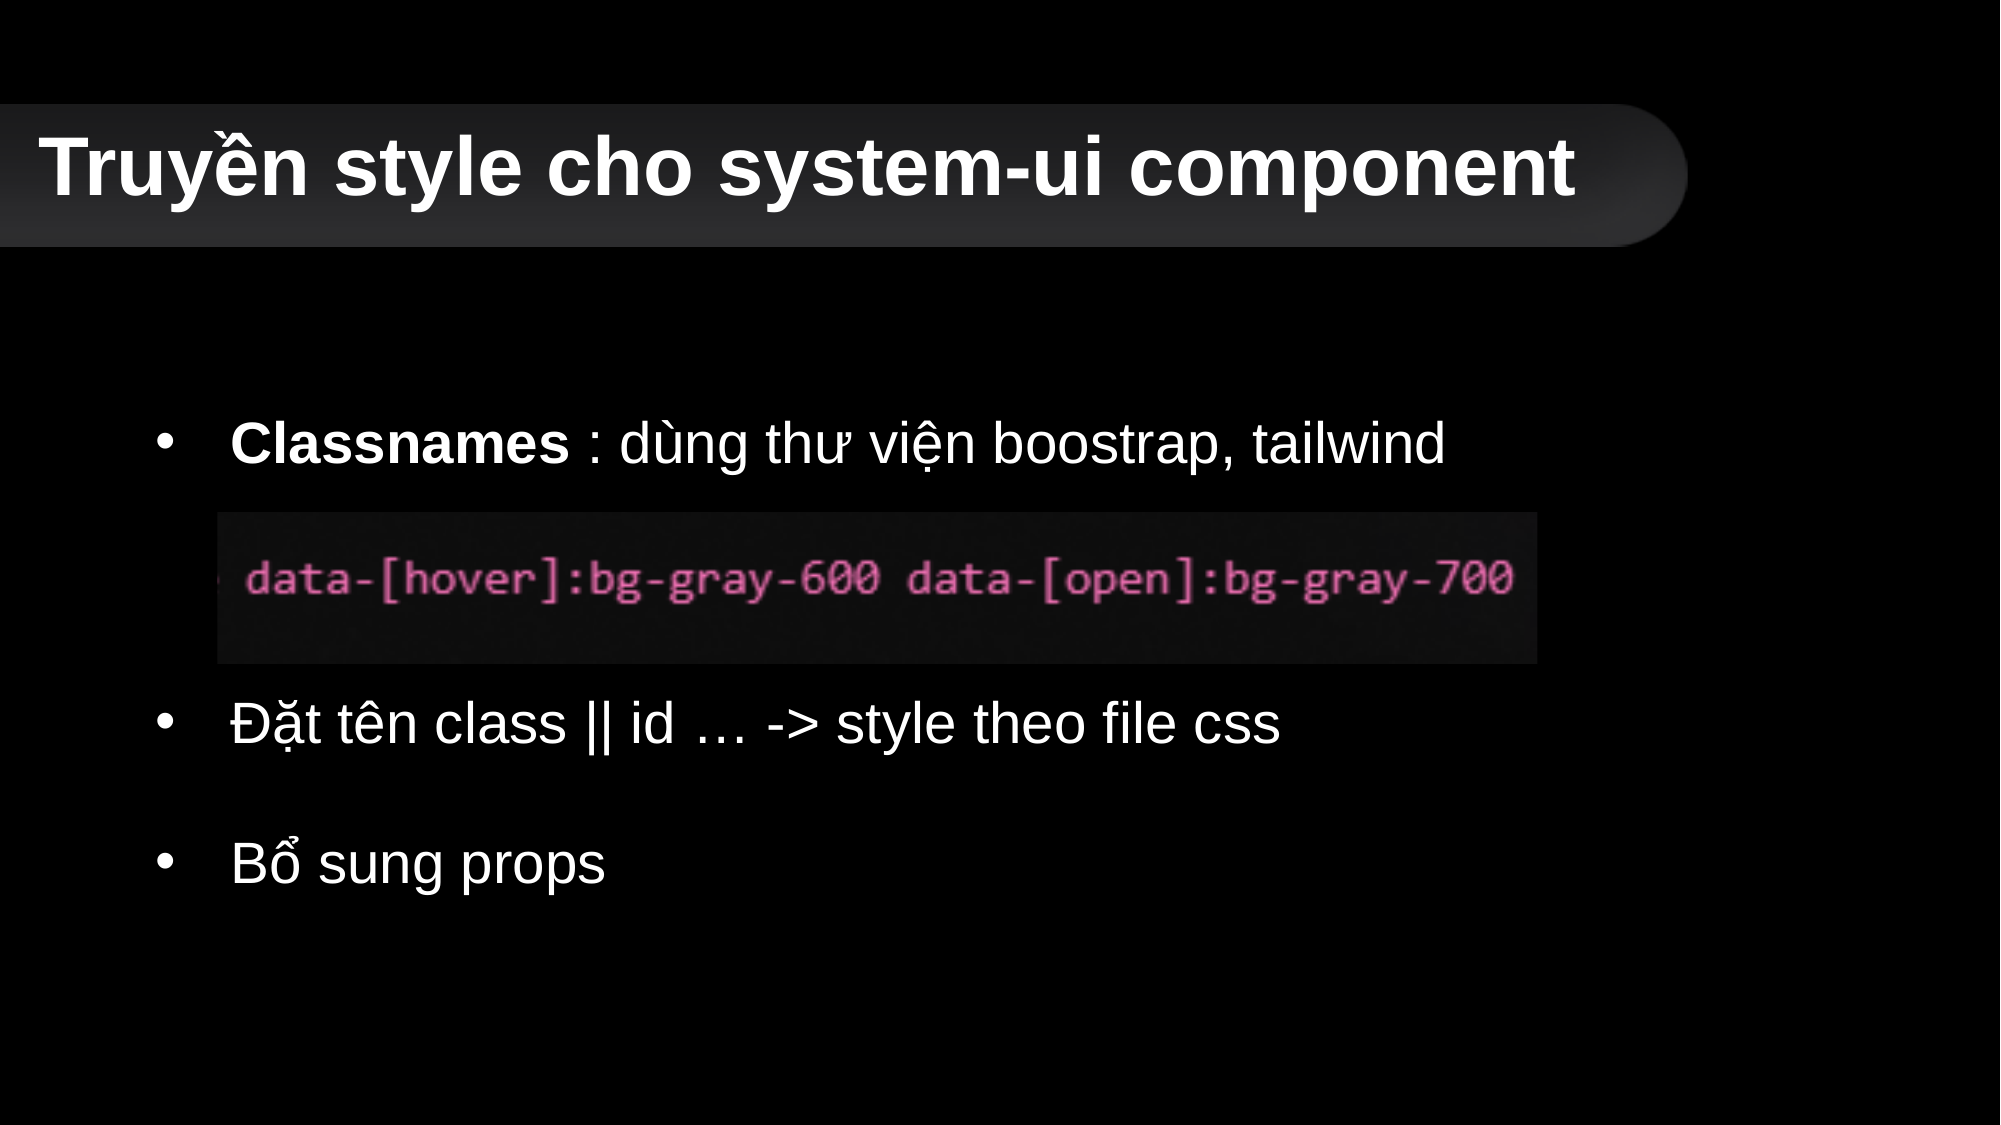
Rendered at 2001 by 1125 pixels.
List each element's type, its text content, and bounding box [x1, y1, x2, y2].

text_box Truyền style cho system-ui component [0, 104, 1688, 247]
text_box Classnames : dùng thư viện boostrap, tailwind Đặt tên class || id … -> style theo file css Bổ sung props [140, 398, 1872, 973]
picture [217, 512, 1538, 664]
